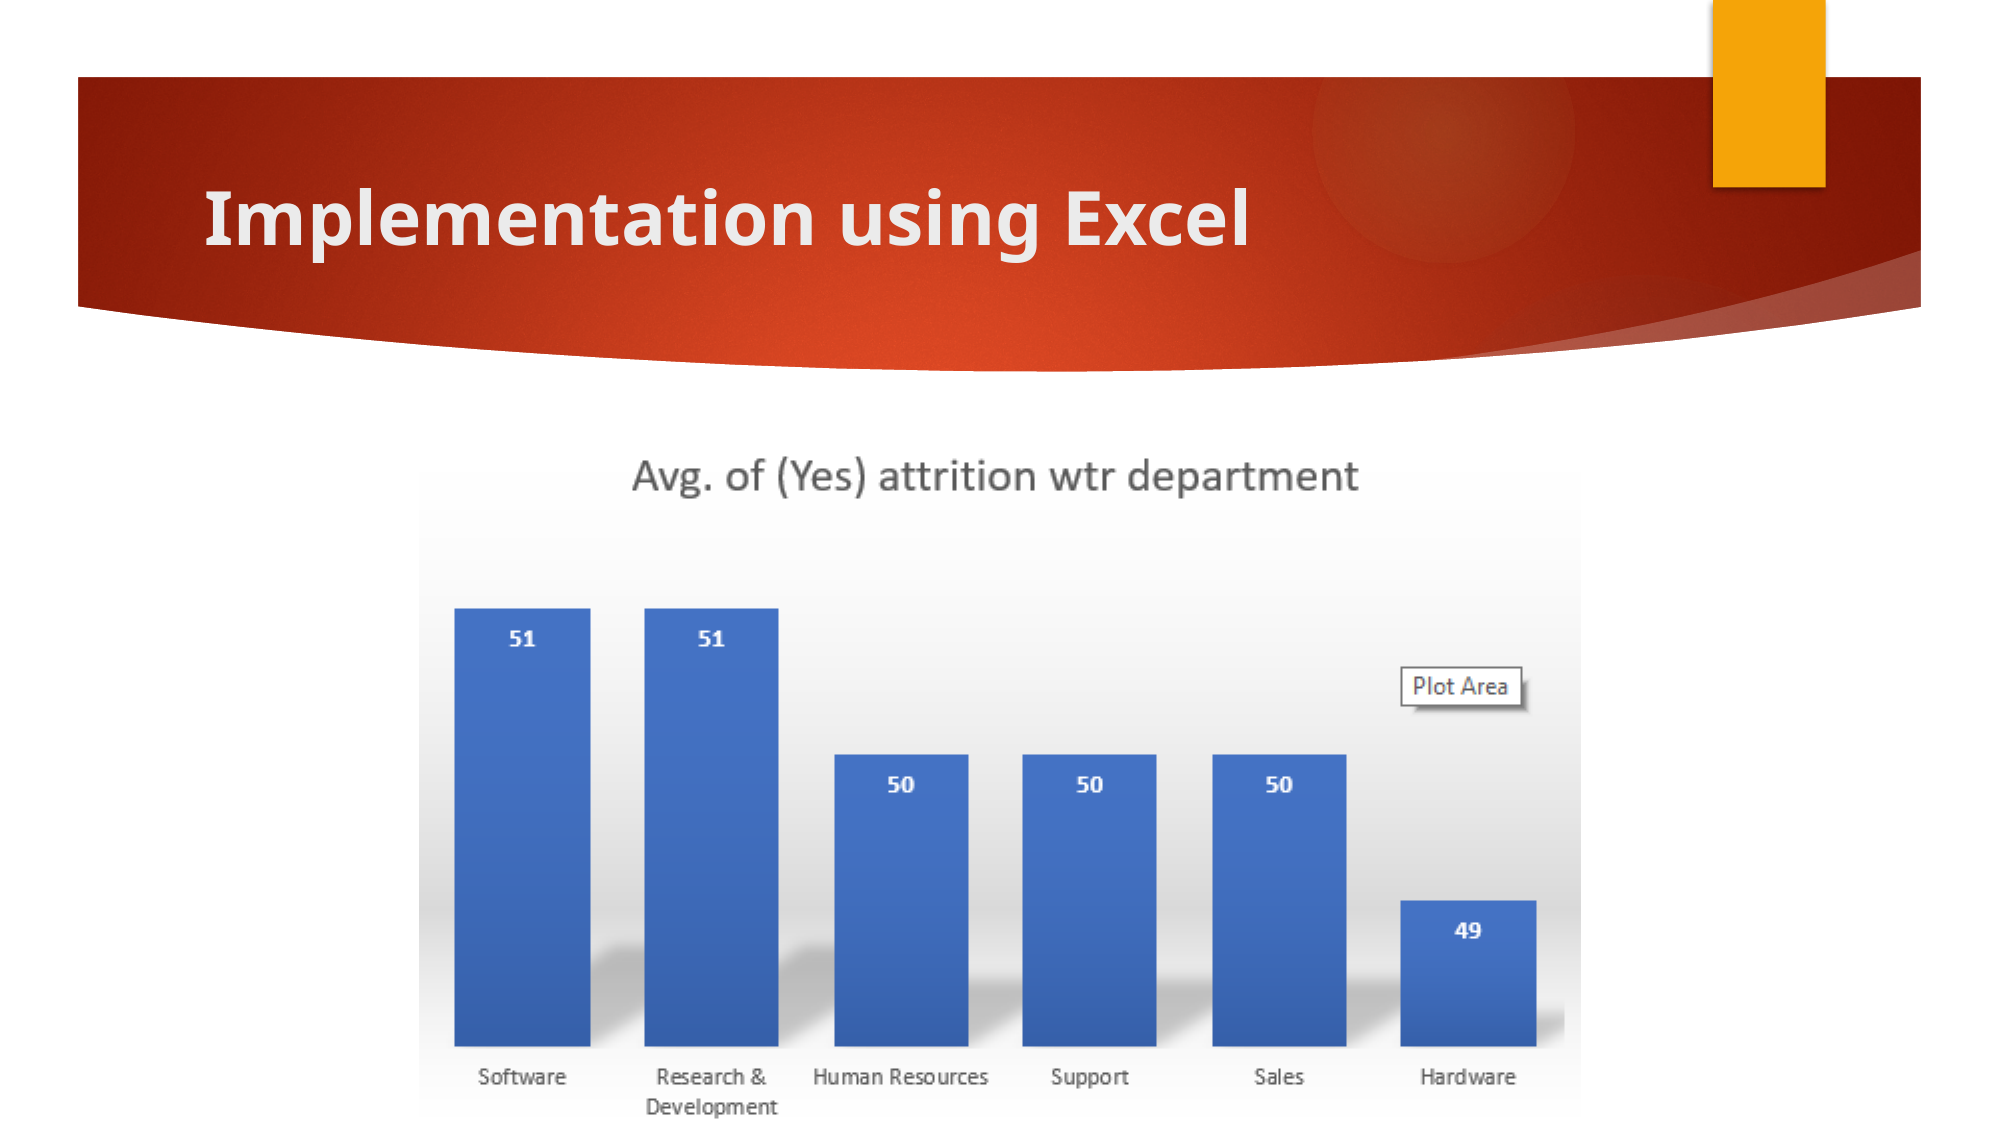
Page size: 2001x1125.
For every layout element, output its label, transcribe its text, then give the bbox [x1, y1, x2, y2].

title Implementation using Excel [189, 155, 1627, 275]
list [418, 439, 1581, 1125]
